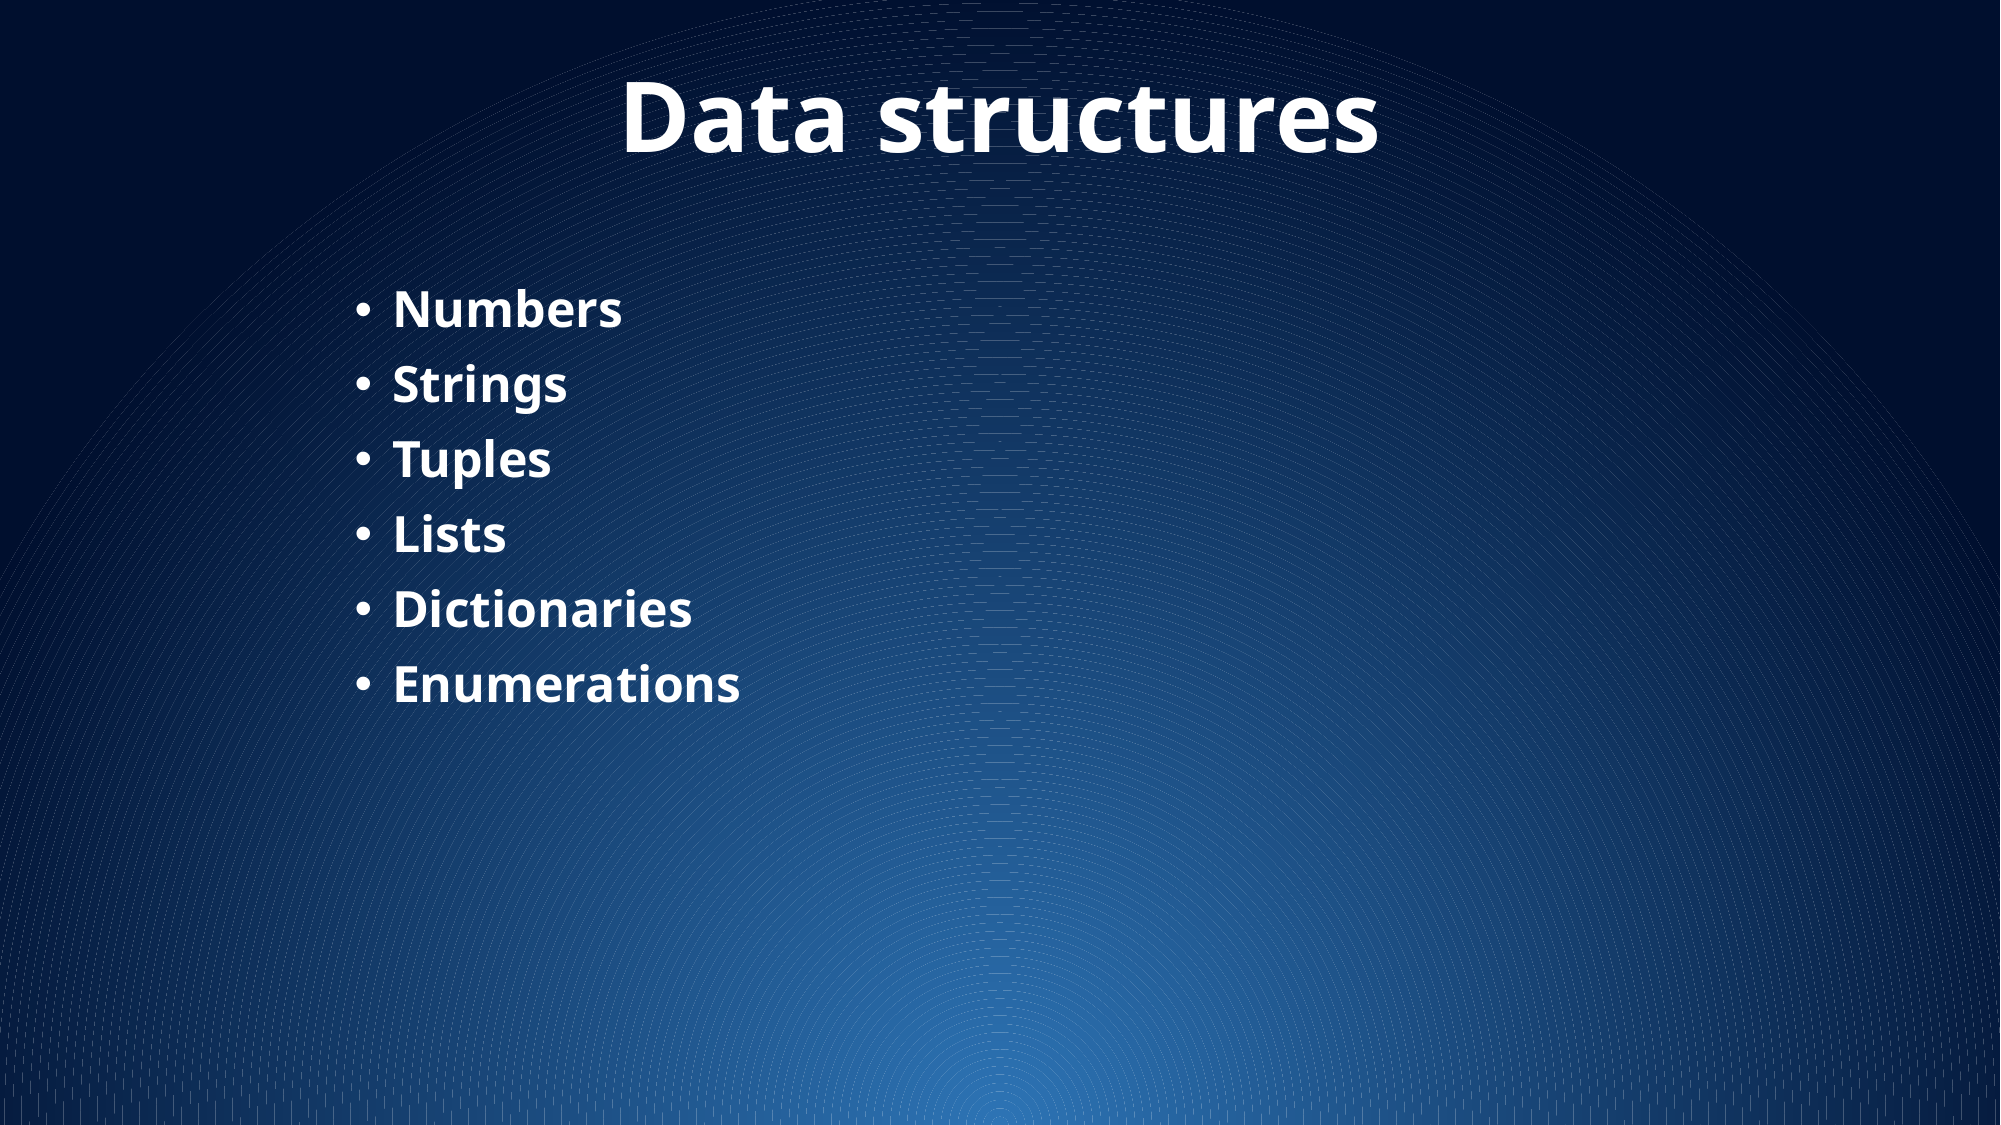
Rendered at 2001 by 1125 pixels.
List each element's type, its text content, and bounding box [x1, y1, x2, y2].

list Numbers Strings Tuples Lists Dictionaries Enumerations [339, 277, 2000, 992]
title Data structures [137, 59, 1863, 278]
